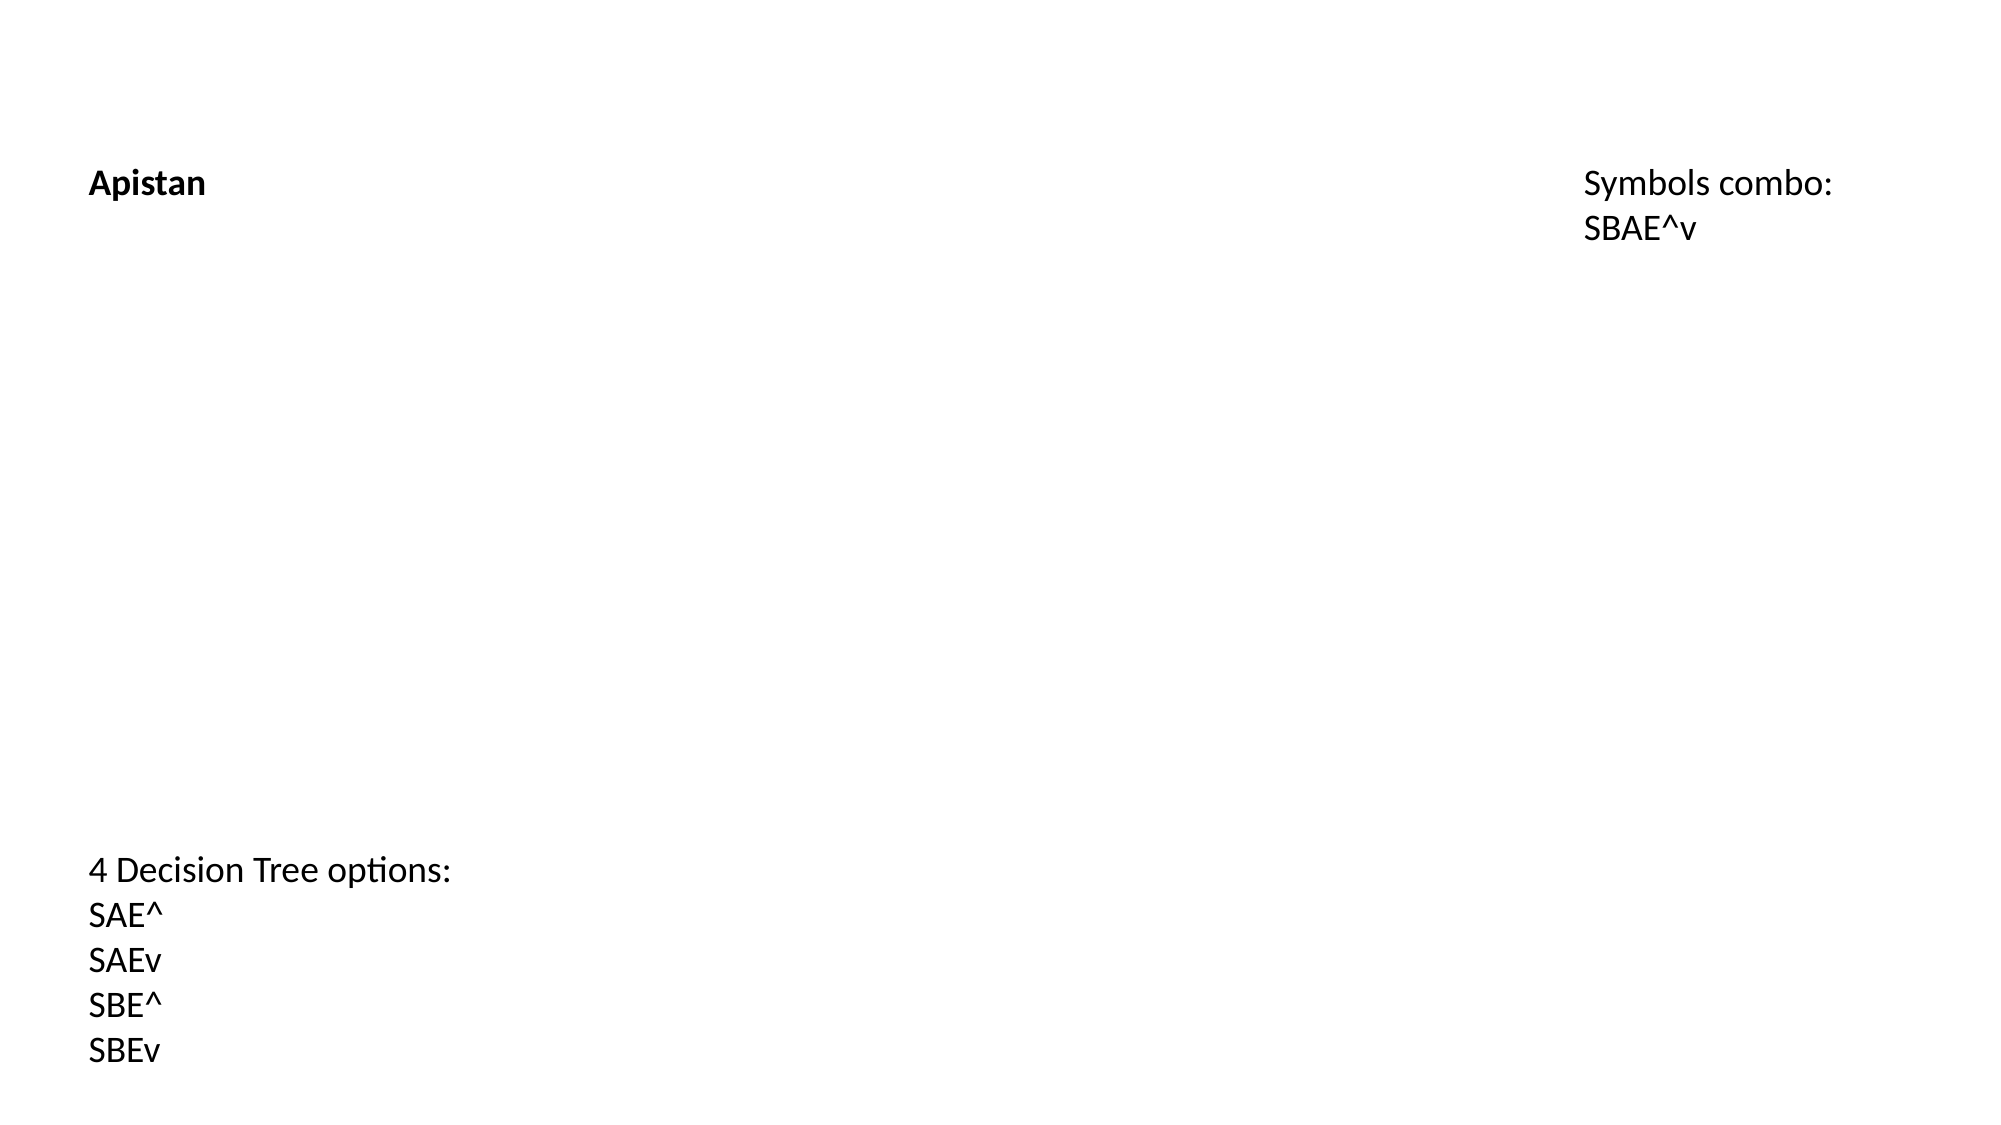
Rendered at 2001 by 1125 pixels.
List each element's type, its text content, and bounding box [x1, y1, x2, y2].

text_box Apistan [73, 150, 372, 211]
text_box Symbols combo: SBAE^v [1569, 150, 1867, 256]
text_box 4 Decision Tree options: SAE^ SAEv SBE^ SBEv [73, 837, 1867, 1078]
